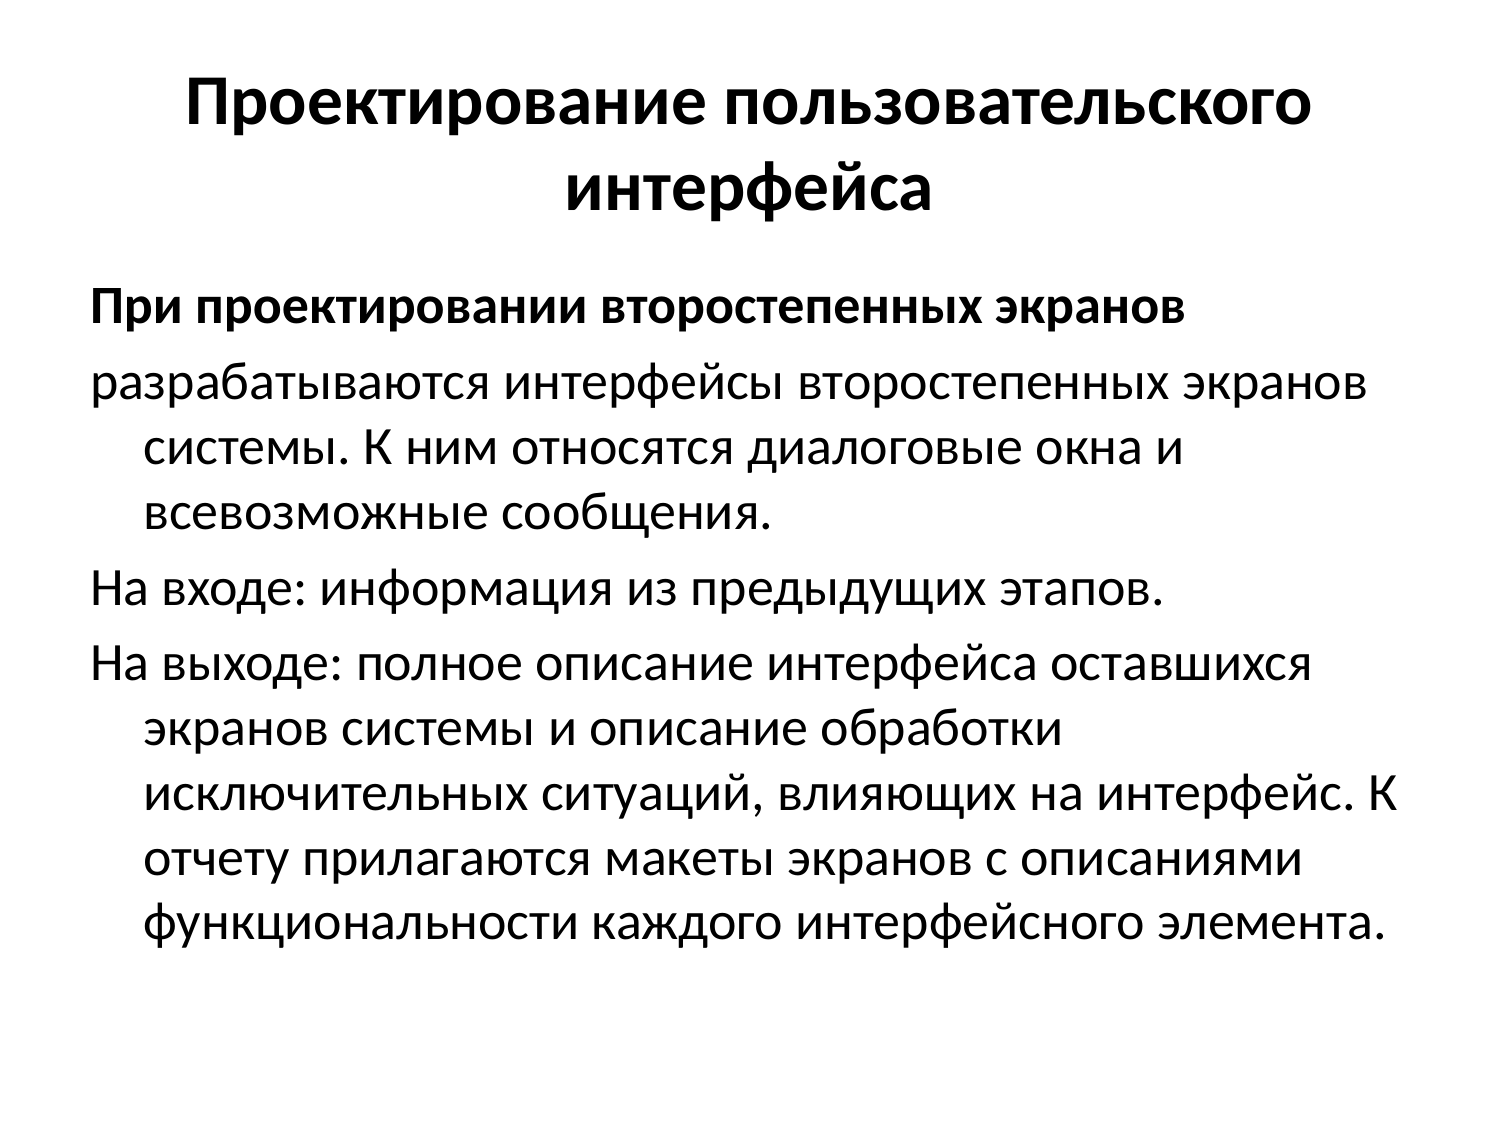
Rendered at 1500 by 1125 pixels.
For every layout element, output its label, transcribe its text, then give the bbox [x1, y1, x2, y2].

list При проектировании второстепенных экранов разрабатываются интерфейсы второстепенных экранов системы. К ним относятся диалоговые окна и всевозможные сообщения. На входе: информация из предыдущих этапов. На выходе: полное описание интерфейса оставшихся экранов системы и описание обработки исключительных ситуаций, влияющих на интерфейс. К отчету прилагаются макеты экранов с описаниями функциональности каждого интерфейсного элемента. [75, 262, 1425, 1005]
title Проектирование пользовательского интерфейса [75, 45, 1425, 233]
